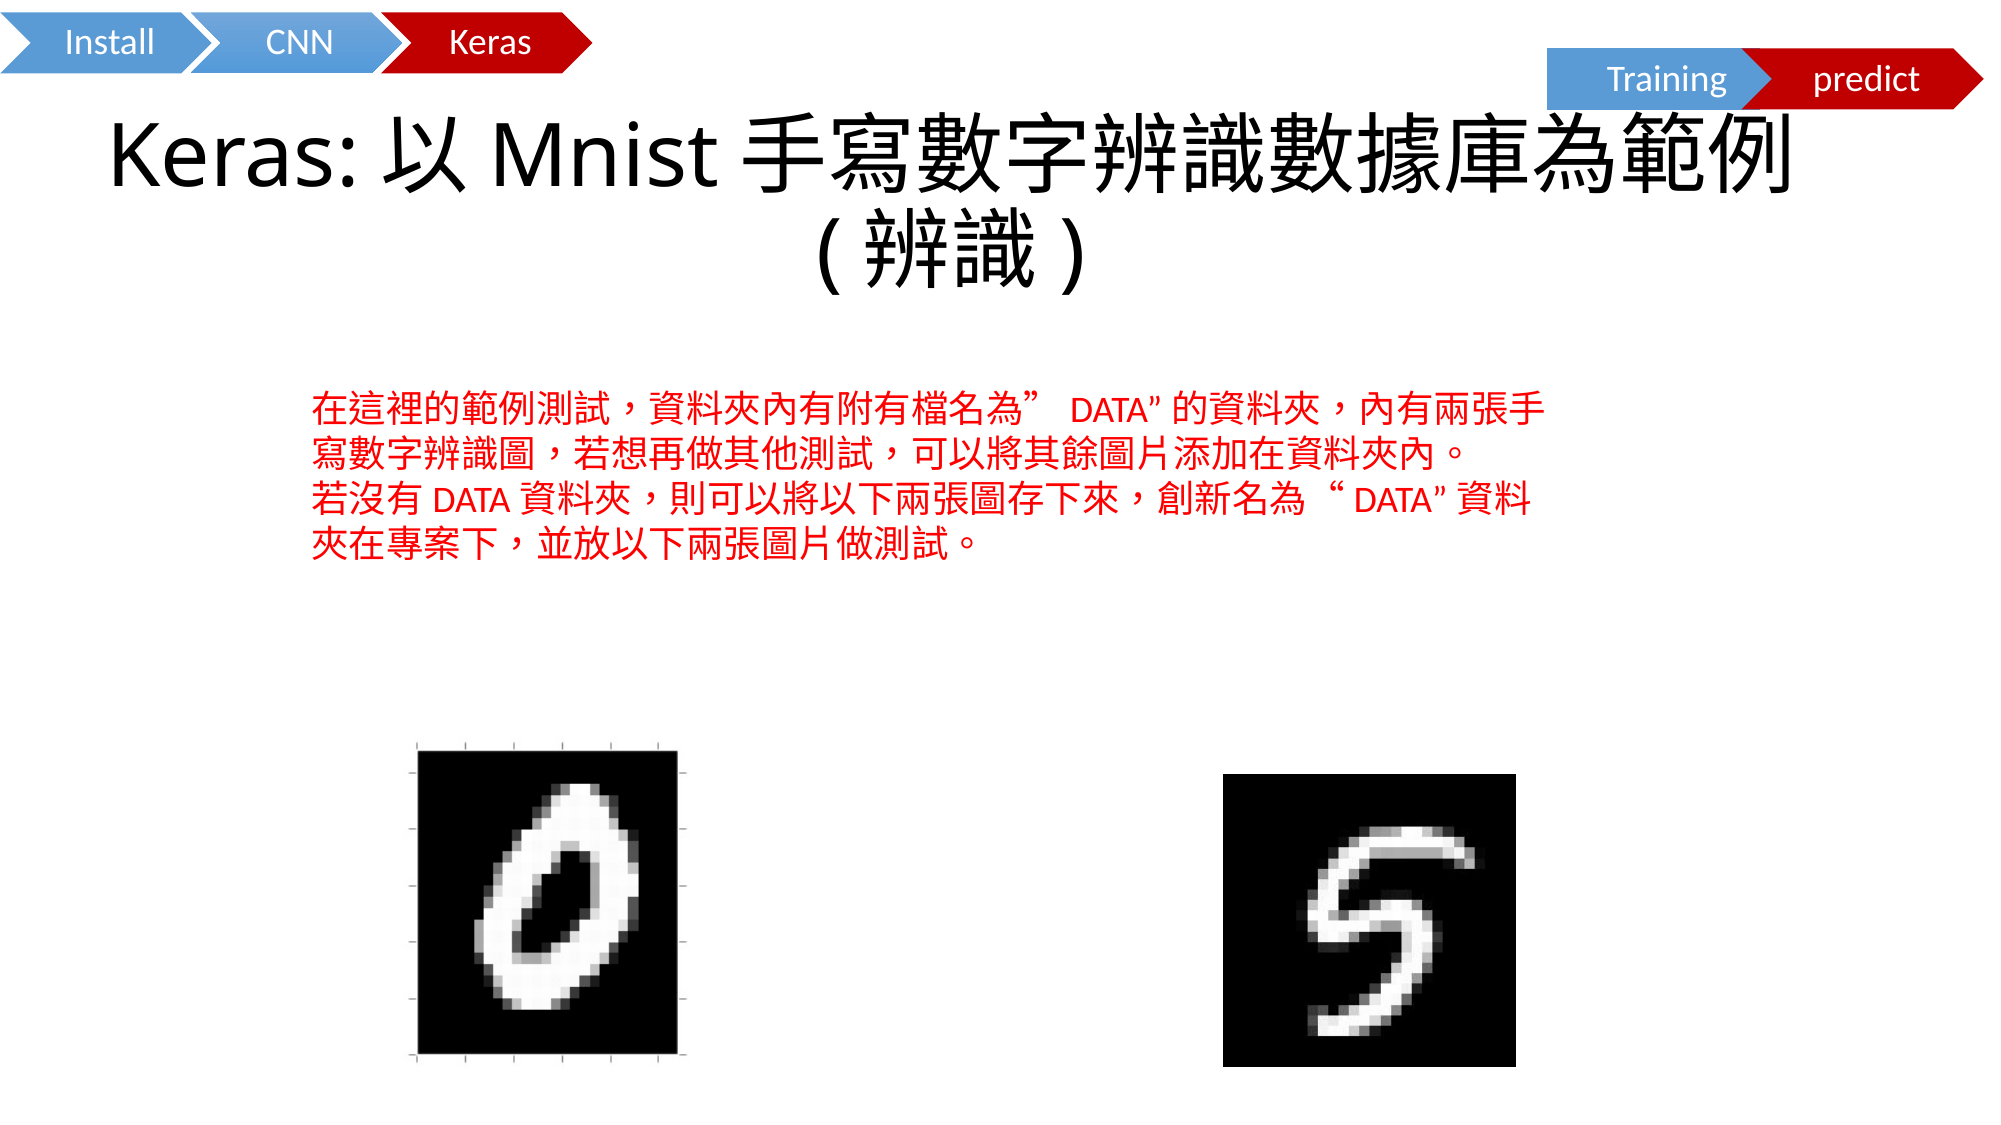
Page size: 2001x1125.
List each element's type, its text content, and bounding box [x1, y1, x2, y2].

text_box 在這裡的範例測試，資料夾內有附有檔名為”DATA”的資料夾，內有兩張手寫數字辨識圖，若想再做其他測試，可以將其餘圖片添加在資料夾內。 若沒有DATA資料夾，則可以將以下兩張圖存下來，創新名為“DATA”資料夾在專案下，並放以下兩張圖片做測試。 [296, 377, 1575, 618]
text_box Keras:以Mnist手寫數字辨識數據庫為範例 (辨識) [88, 96, 1814, 315]
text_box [0, 12, 593, 74]
picture [403, 737, 690, 1067]
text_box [1547, 48, 1985, 110]
picture [1223, 774, 1516, 1067]
